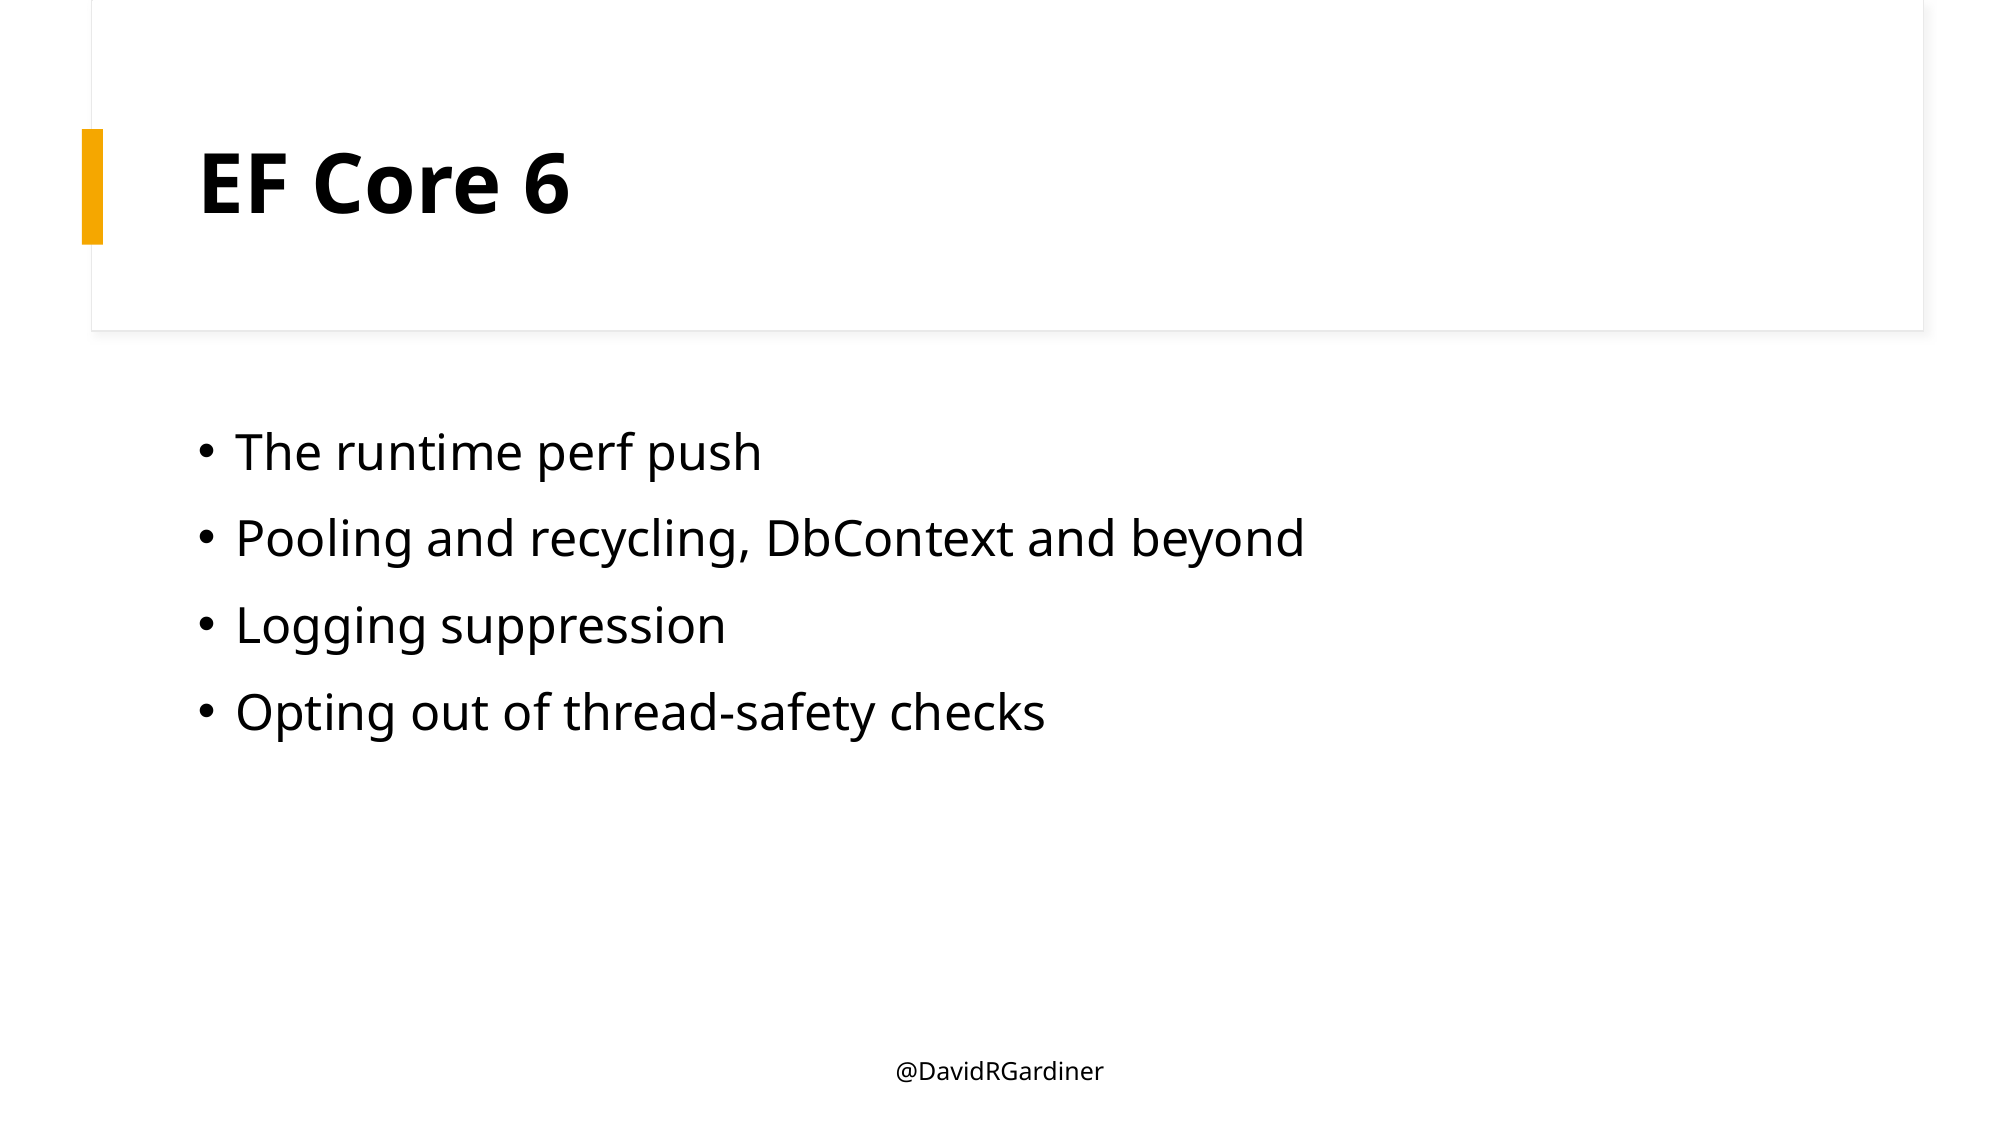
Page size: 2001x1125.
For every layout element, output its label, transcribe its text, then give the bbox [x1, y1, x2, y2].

footer @DavidRGardiner [662, 1042, 1338, 1103]
title EF Core 6 [183, 90, 1851, 284]
list The runtime perf push Pooling and recycling, DbContext and beyond Logging suppression Opting out of thread-safety checks [183, 406, 1851, 1013]
